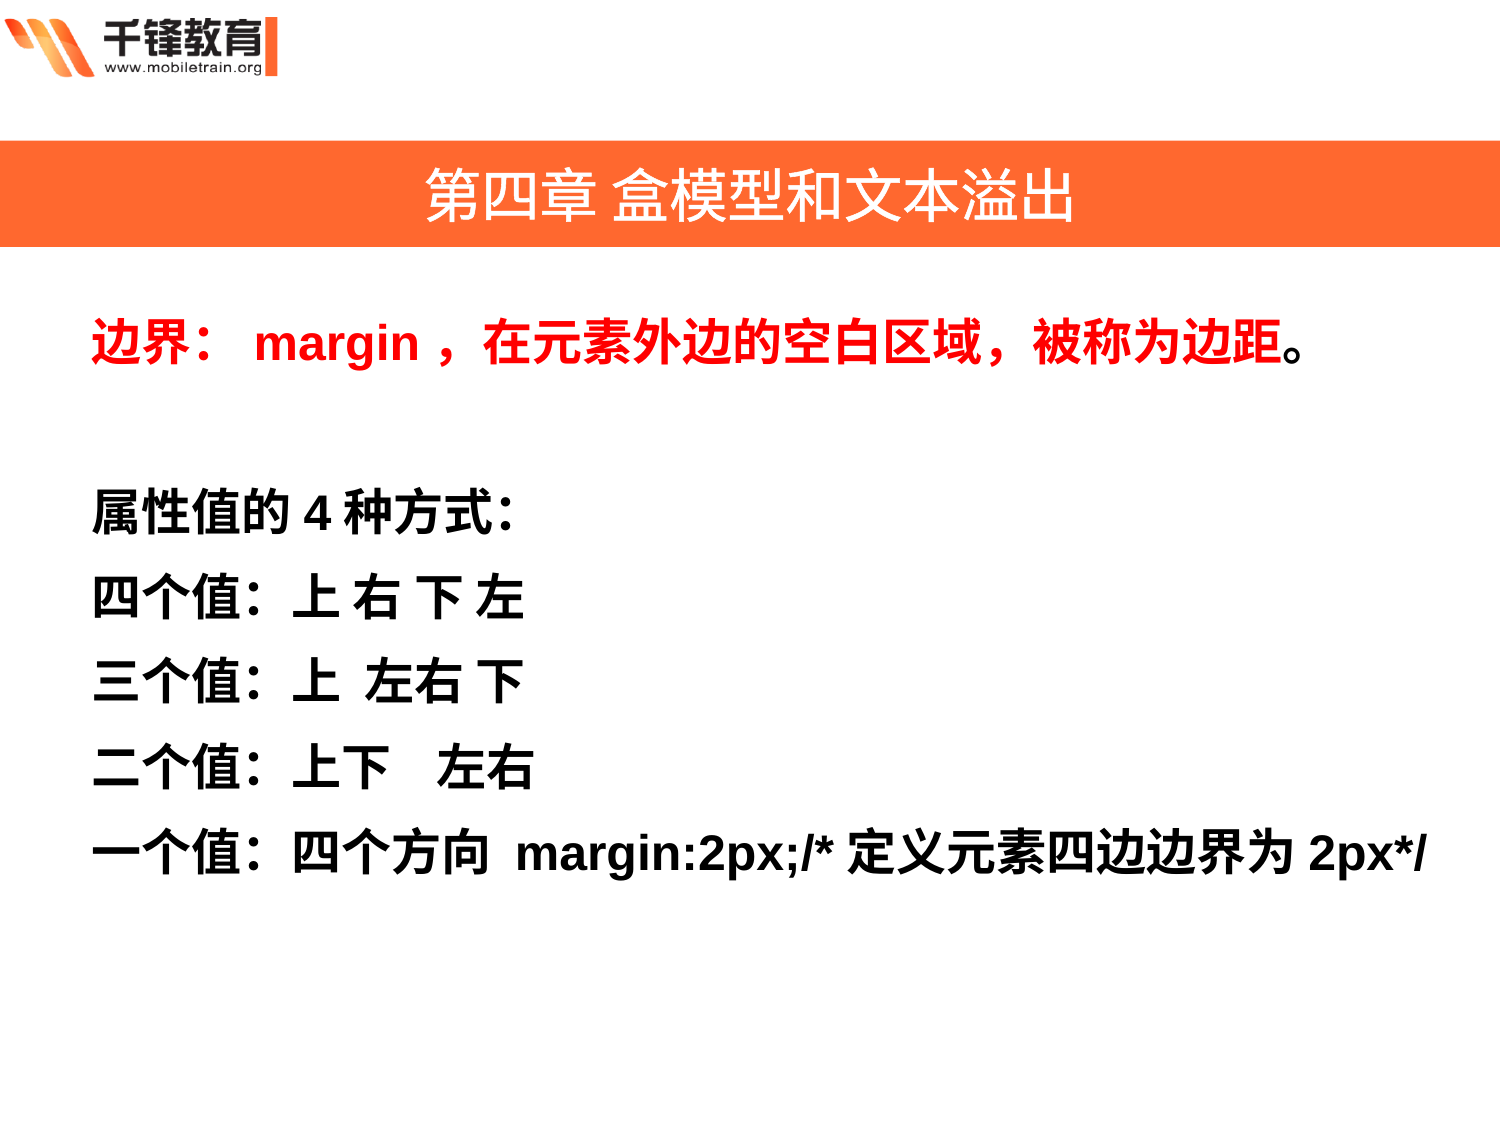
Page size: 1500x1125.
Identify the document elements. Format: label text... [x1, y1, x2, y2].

picture [3, 18, 261, 79]
text_box 边界：margin，在元素外边的空白区域，被称为边距。 属性值的4种方式： 四个值：上 右 下 左 三个值：上 左右 下 二个值：上下 左右 一个值：四个方向 margin:2px;/*定义元素四边边界为2px*/ [76, 302, 1459, 1094]
text_box 第四章 盒模型和文本溢出 [0, 140, 1500, 247]
